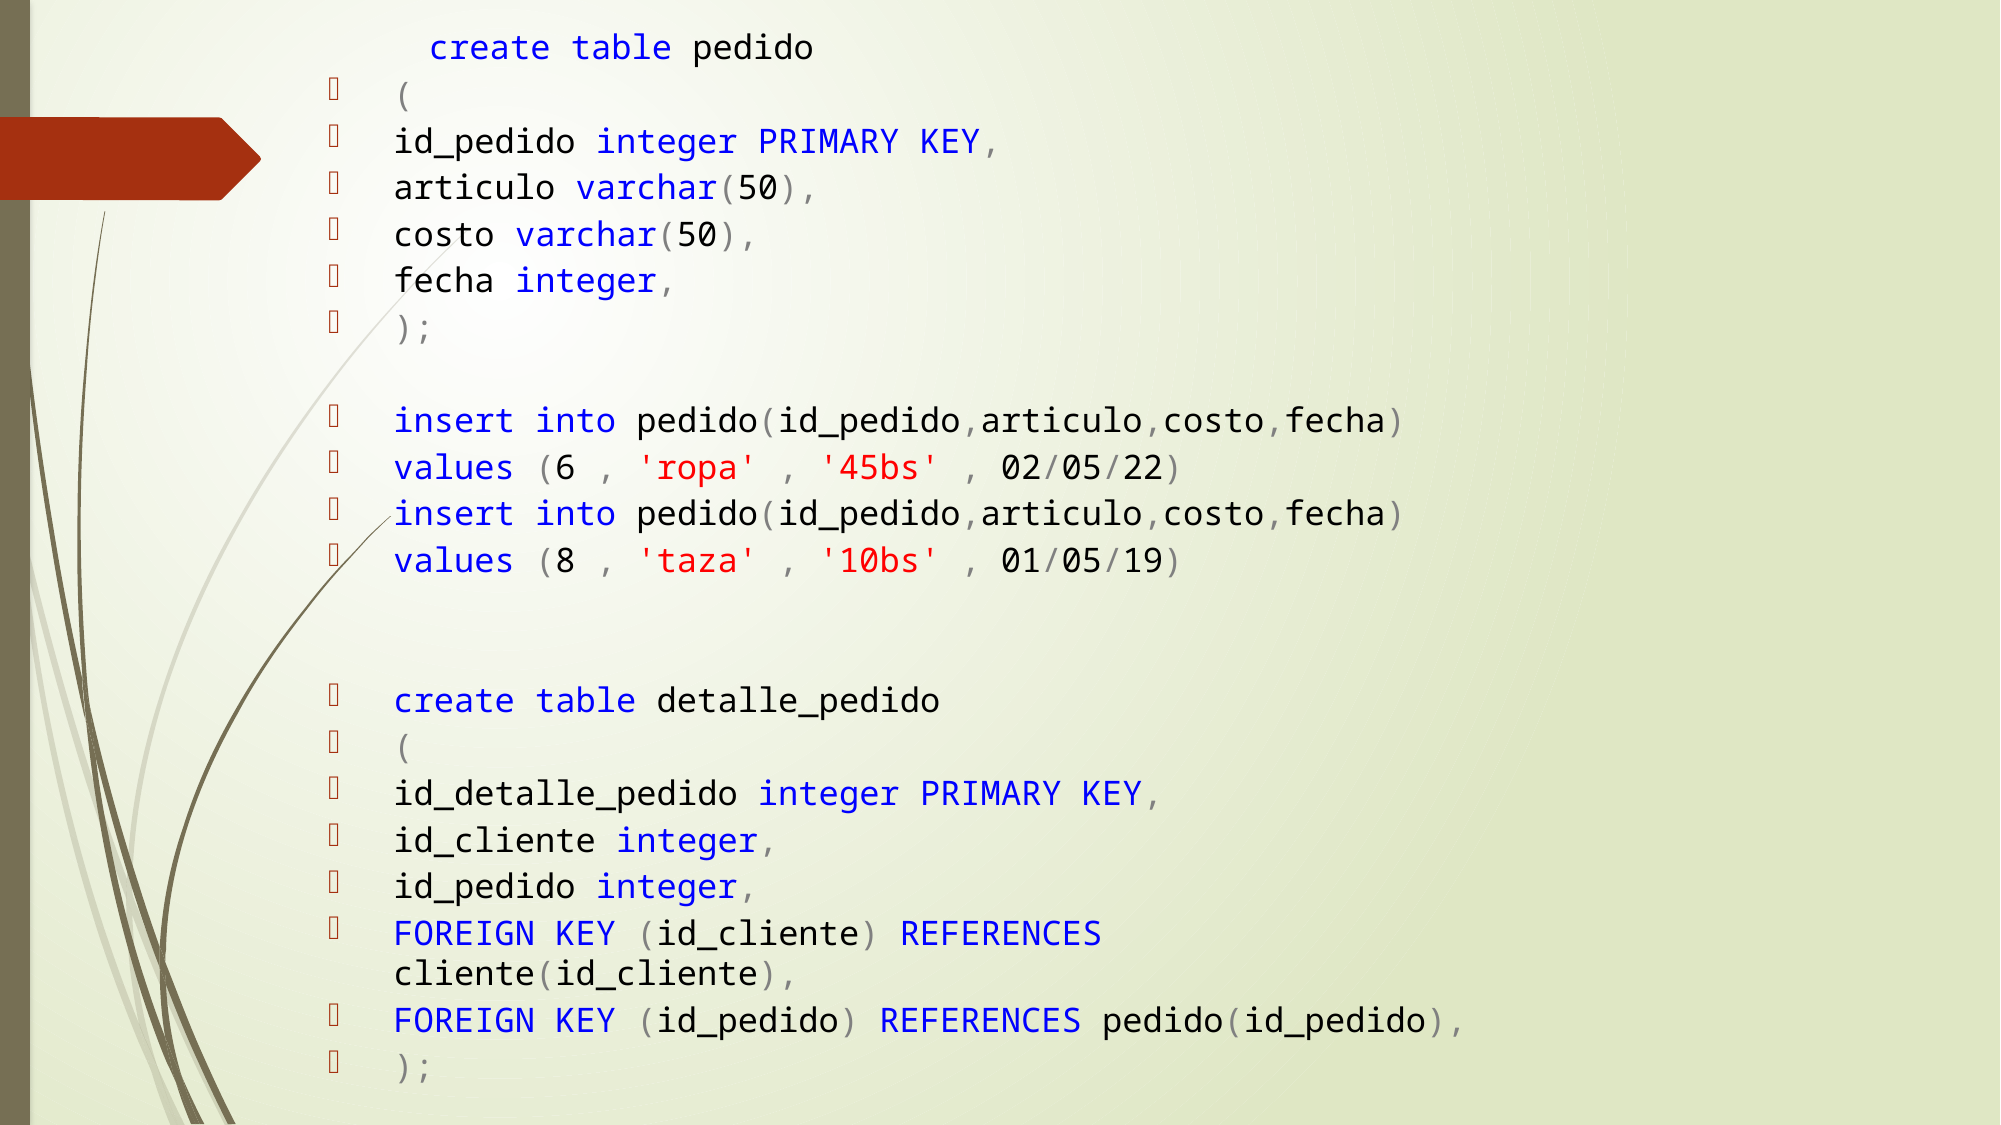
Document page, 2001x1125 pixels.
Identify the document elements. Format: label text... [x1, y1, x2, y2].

list create table pedido ( id_pedido integer PRIMARY KEY, articulo varchar(50), costo varchar(50), fecha integer, ); insert into pedido(id_pedido,articulo,costo,fecha) values (6 , 'ropa' , '45bs' , 02/05/22) insert into pedido(id_pedido,articulo,costo,fecha) values (8 , 'taza' , '10bs' , 01/05/19) create table detalle_pedido ( id_detalle_pedido integer PRIMARY KEY, id_cliente integer, id_pedido integer, FOREIGN KEY (id_cliente) REFERENCES cliente(id_cliente), FOREIGN KEY (id_pedido) REFERENCES pedido(id_pedido), ); [313, 18, 1535, 1107]
